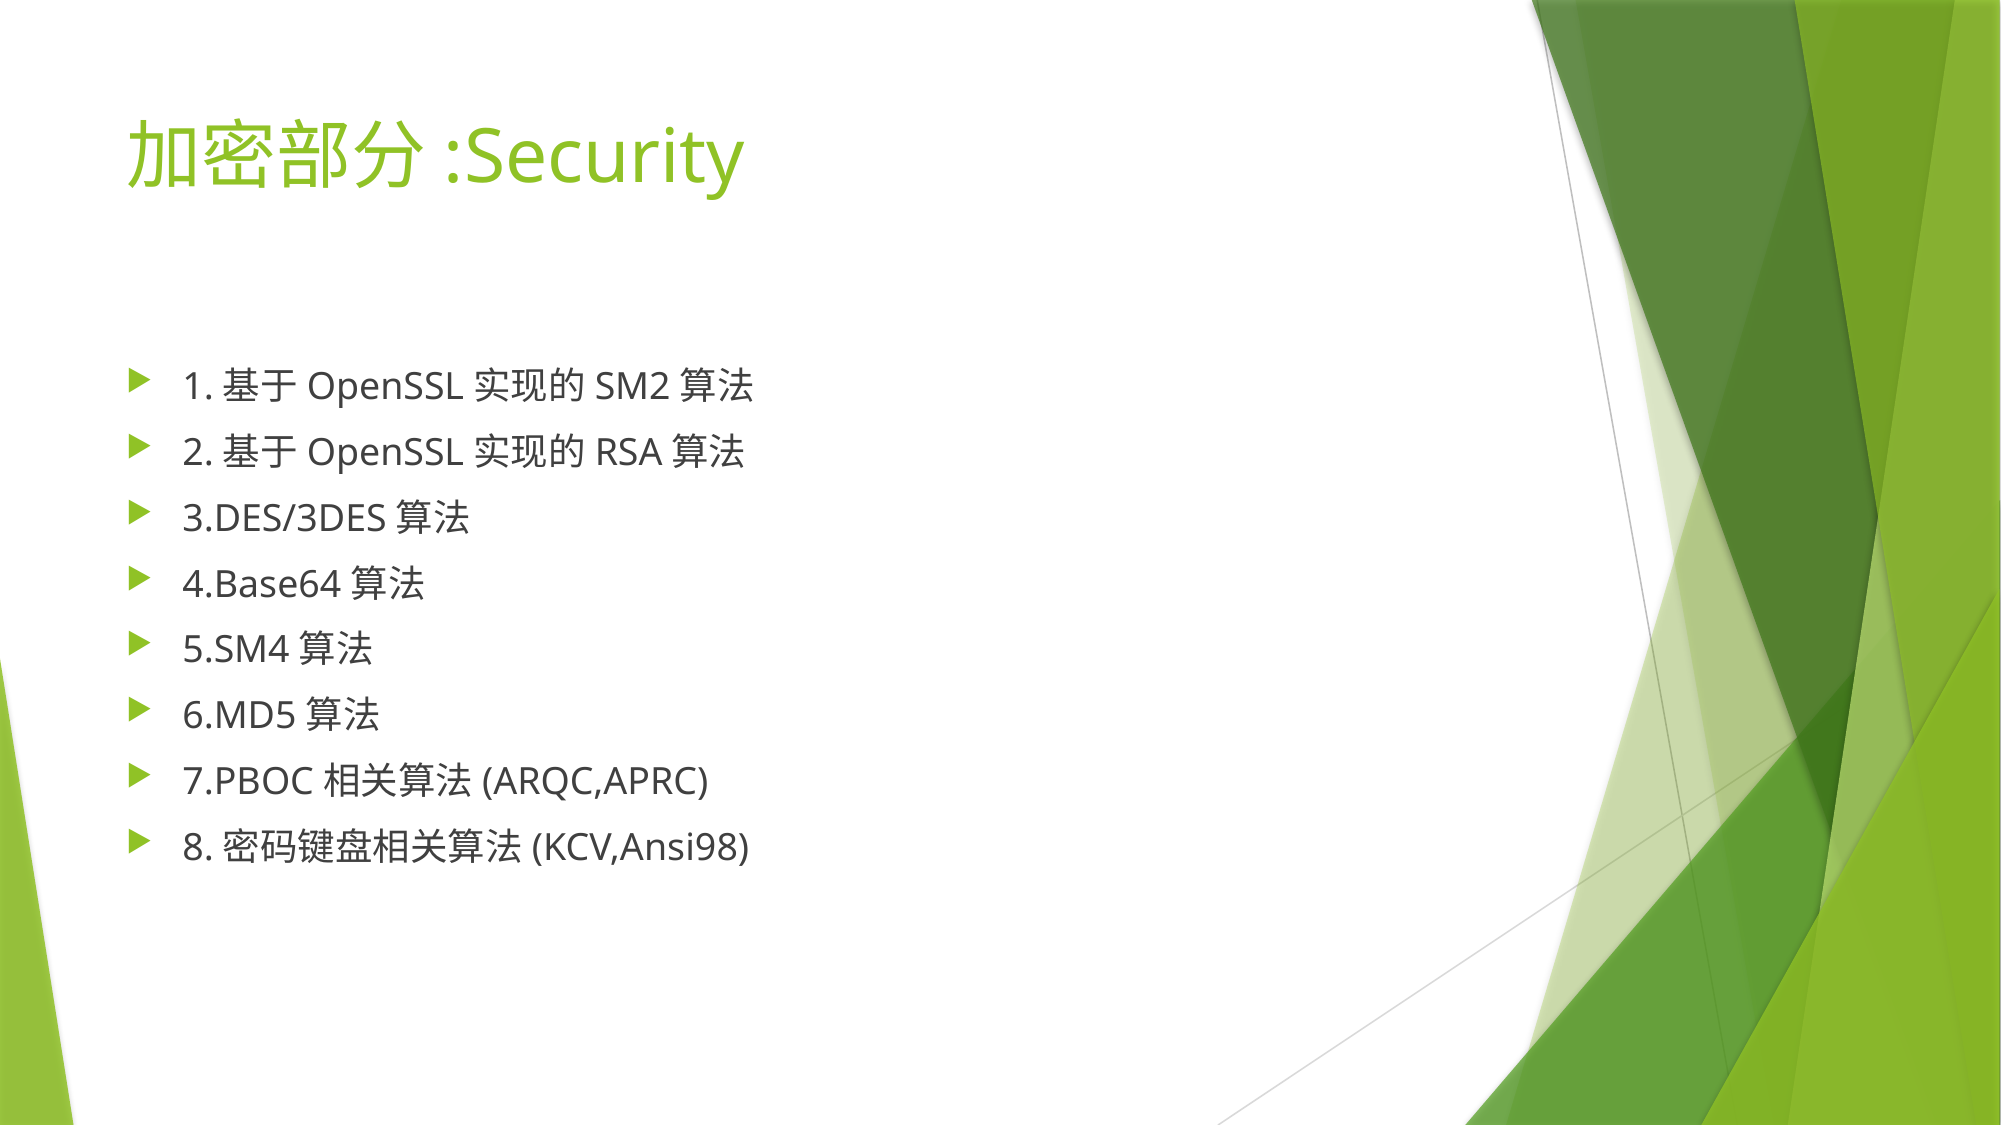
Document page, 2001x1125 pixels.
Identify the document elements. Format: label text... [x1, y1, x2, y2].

title 加密部分:Security [111, 99, 1522, 317]
list 1.基于OpenSSL实现的SM2算法 2.基于OpenSSL实现的RSA算法 3.DES/3DES算法 4.Base64算法 5.SM4算法 6.MD5算法 7.PBOC相关算法(ARQC,APRC) 8.密码键盘相关算法(KCV,Ansi98) [111, 354, 1522, 992]
